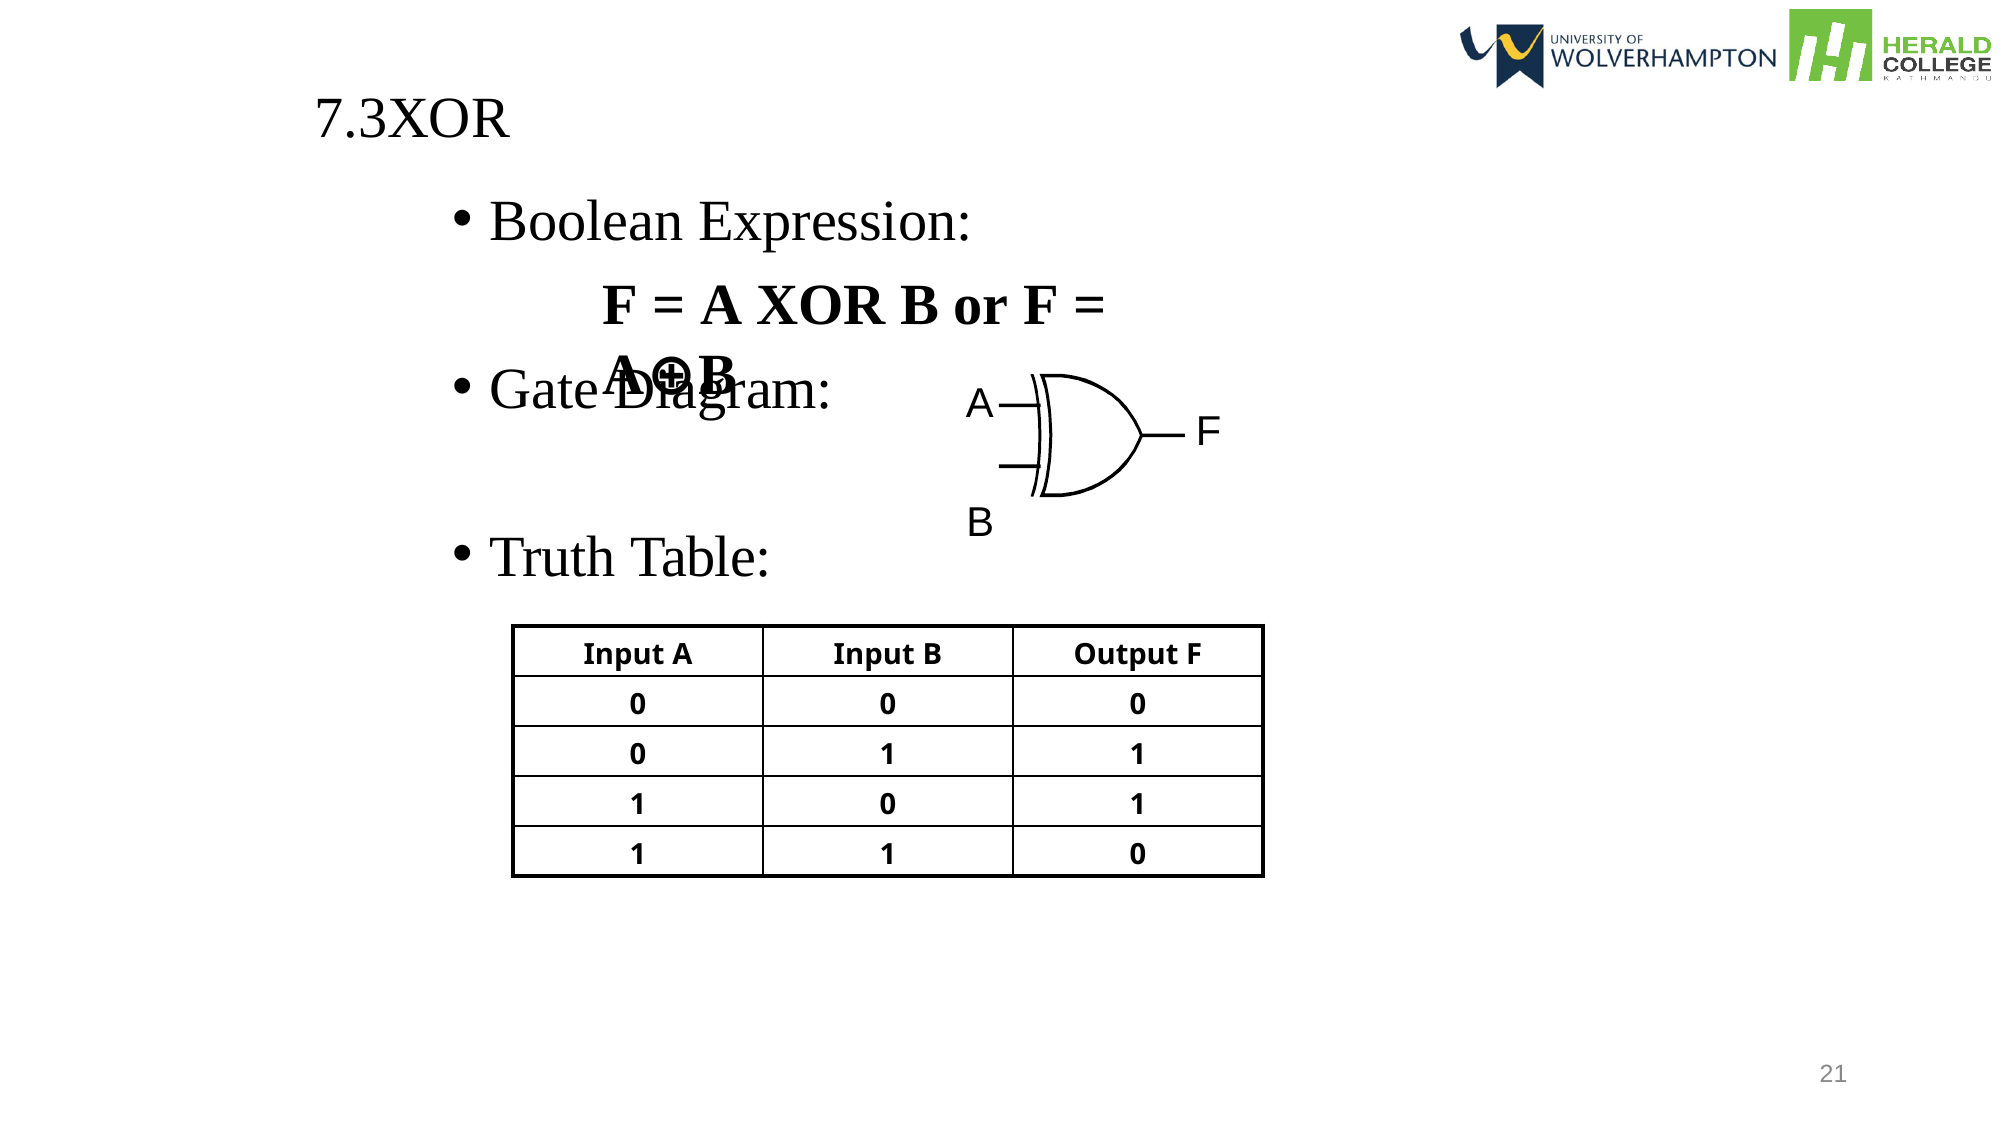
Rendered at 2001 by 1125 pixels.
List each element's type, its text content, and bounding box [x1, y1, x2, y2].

picture [1789, 9, 1991, 81]
table_cell 0 [1014, 677, 1261, 725]
text_box Boolean Expression: F = A XOR B or F = A⊕B [450, 166, 1249, 407]
text_box Truth Table: [450, 515, 778, 588]
text_box 21 [1813, 1057, 1854, 1125]
text_box [1039, 373, 1185, 498]
text_box [998, 374, 1042, 497]
table_cell 0 [764, 777, 1012, 825]
text_box 7.3XOR [312, 77, 725, 268]
table_cell 1 [1014, 777, 1261, 825]
table_cell 0 [515, 727, 762, 775]
text_box Gate Diagram: [450, 348, 837, 421]
text_box A B [963, 363, 994, 545]
text_box F [1193, 401, 1221, 454]
table_header Output F [1014, 628, 1261, 675]
table_cell 1 [515, 777, 762, 825]
table_cell 0 [515, 677, 762, 725]
picture [1449, 9, 1788, 117]
table_cell 1 [515, 827, 762, 874]
table_header Input B [764, 628, 1012, 675]
table_header Input A [515, 628, 762, 675]
table_cell 1 [764, 727, 1012, 775]
table_cell 1 [1014, 727, 1261, 775]
table_cell 1 [764, 827, 1012, 874]
table_cell 0 [1014, 827, 1261, 874]
table_cell 0 [764, 677, 1012, 725]
